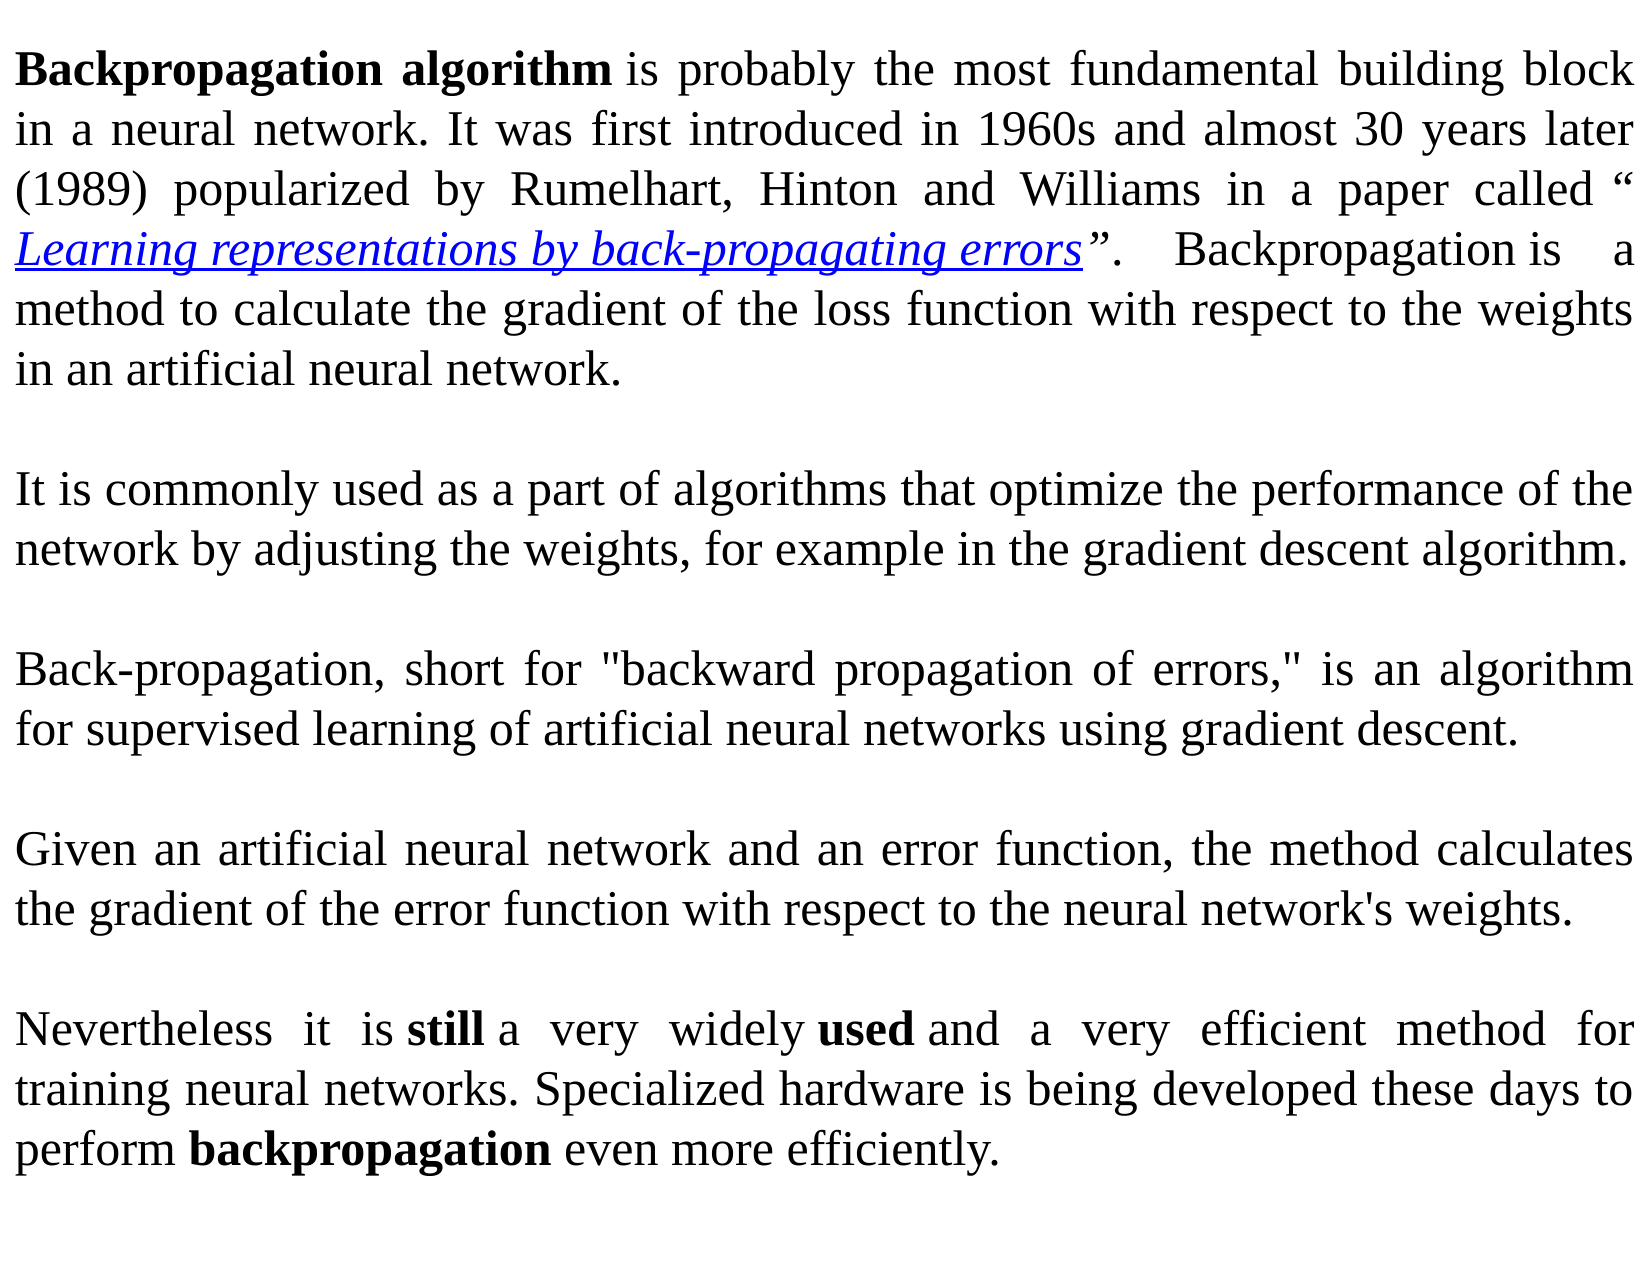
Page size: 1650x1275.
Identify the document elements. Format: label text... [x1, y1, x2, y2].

text_box Backpropagation algorithm is probably the most fundamental building block in a neural network. It was first introduced in 1960s and almost 30 years later (1989) popularized by Rumelhart, Hinton and Williams in a paper called “Learning representations by back-propagating errors”. Backpropagation is a method to calculate the gradient of the loss function with respect to the weights in an artificial neural network. It is commonly used as a part of algorithms that optimize the performance of the network by adjusting the weights, for example in the gradient descent algorithm. Back-propagation, short for "backward propagation of errors," is an algorithm for supervised learning of artificial neural networks using gradient descent. Given an artificial neural network and an error function, the method calculates the gradient of the error function with respect to the neural network's weights. Nevertheless it is still a very widely used and a very efficient method for training neural networks. Specialized hardware is being developed these days to perform backpropagation even more efficiently. [0, 28, 1650, 1183]
